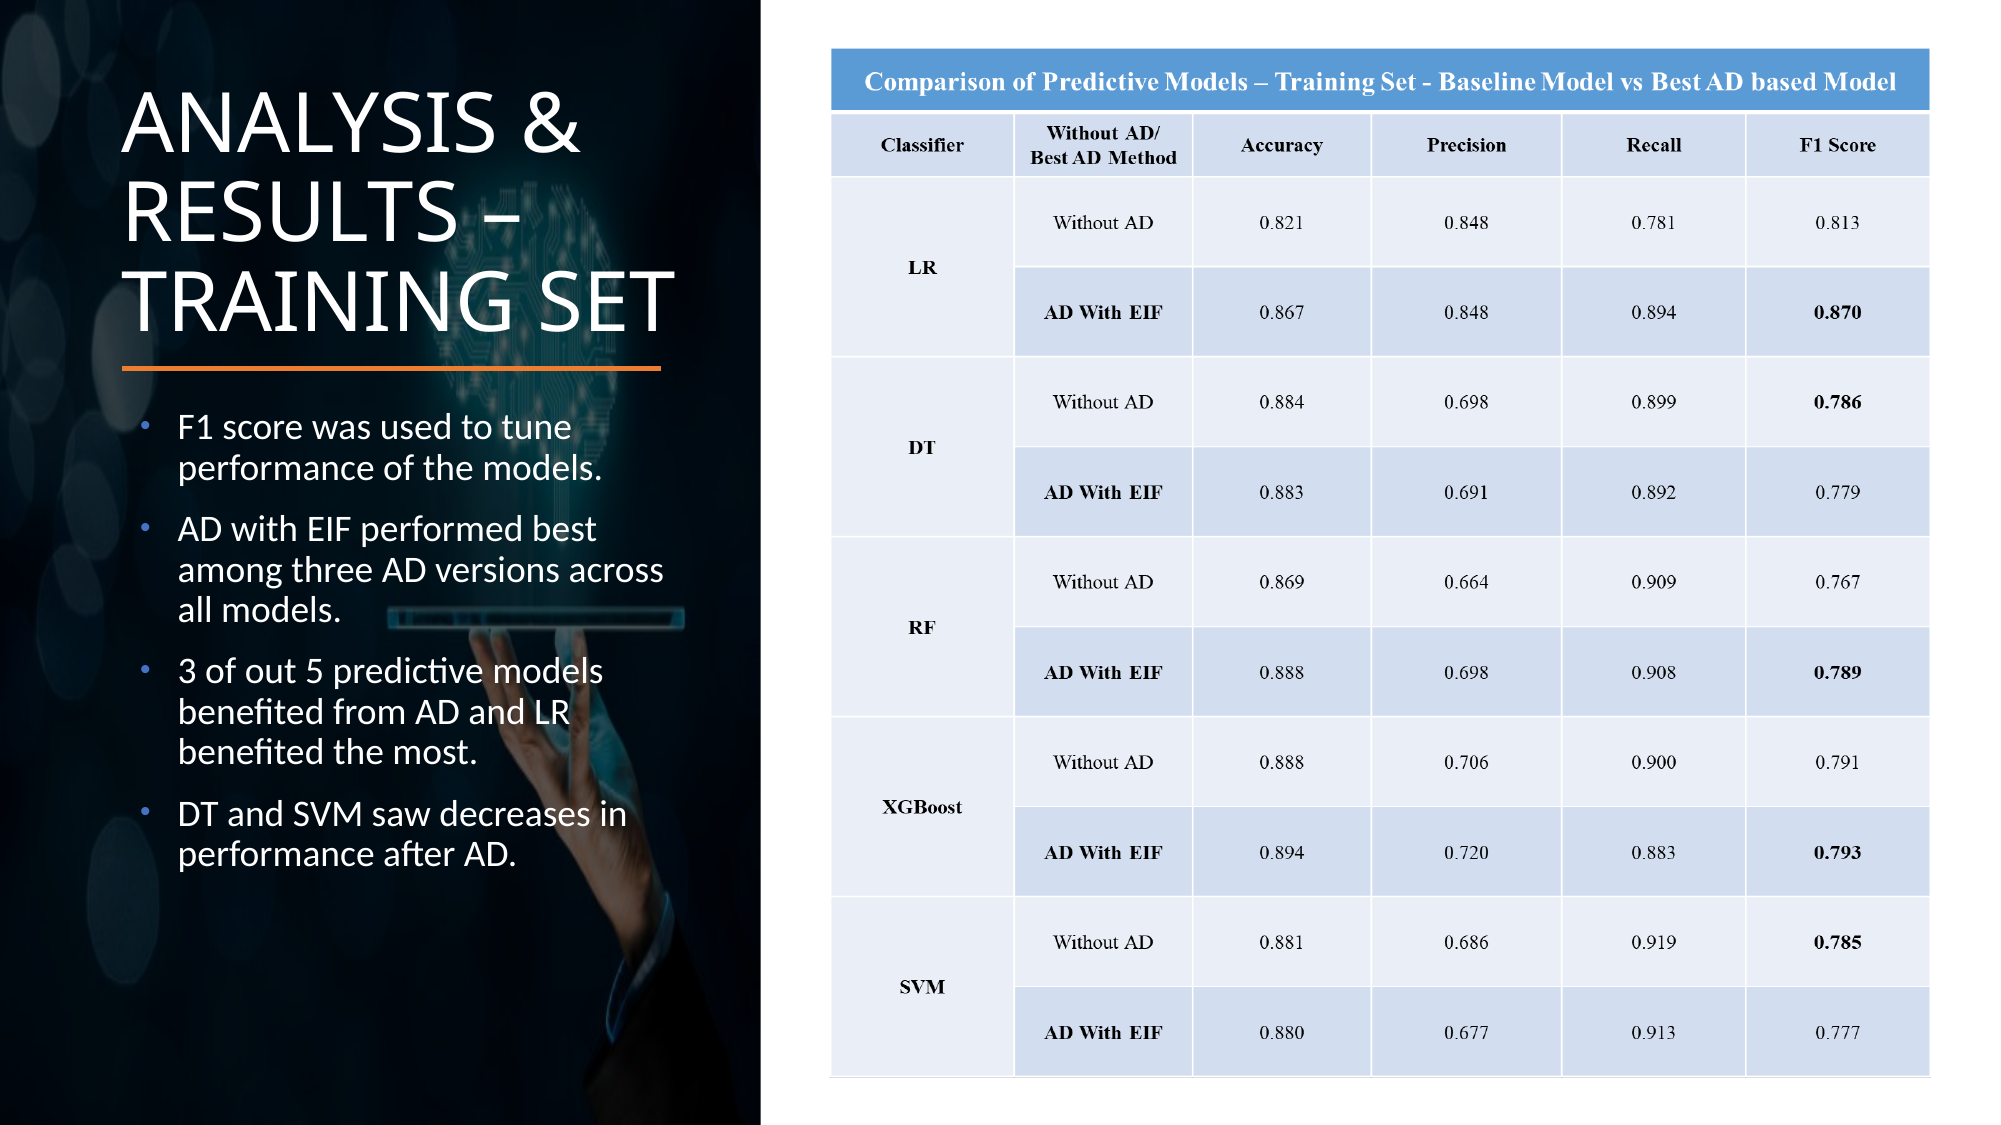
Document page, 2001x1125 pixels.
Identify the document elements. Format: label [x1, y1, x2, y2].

picture [0, 0, 761, 1125]
list [829, 48, 1933, 1081]
text_box [761, 0, 2000, 1125]
